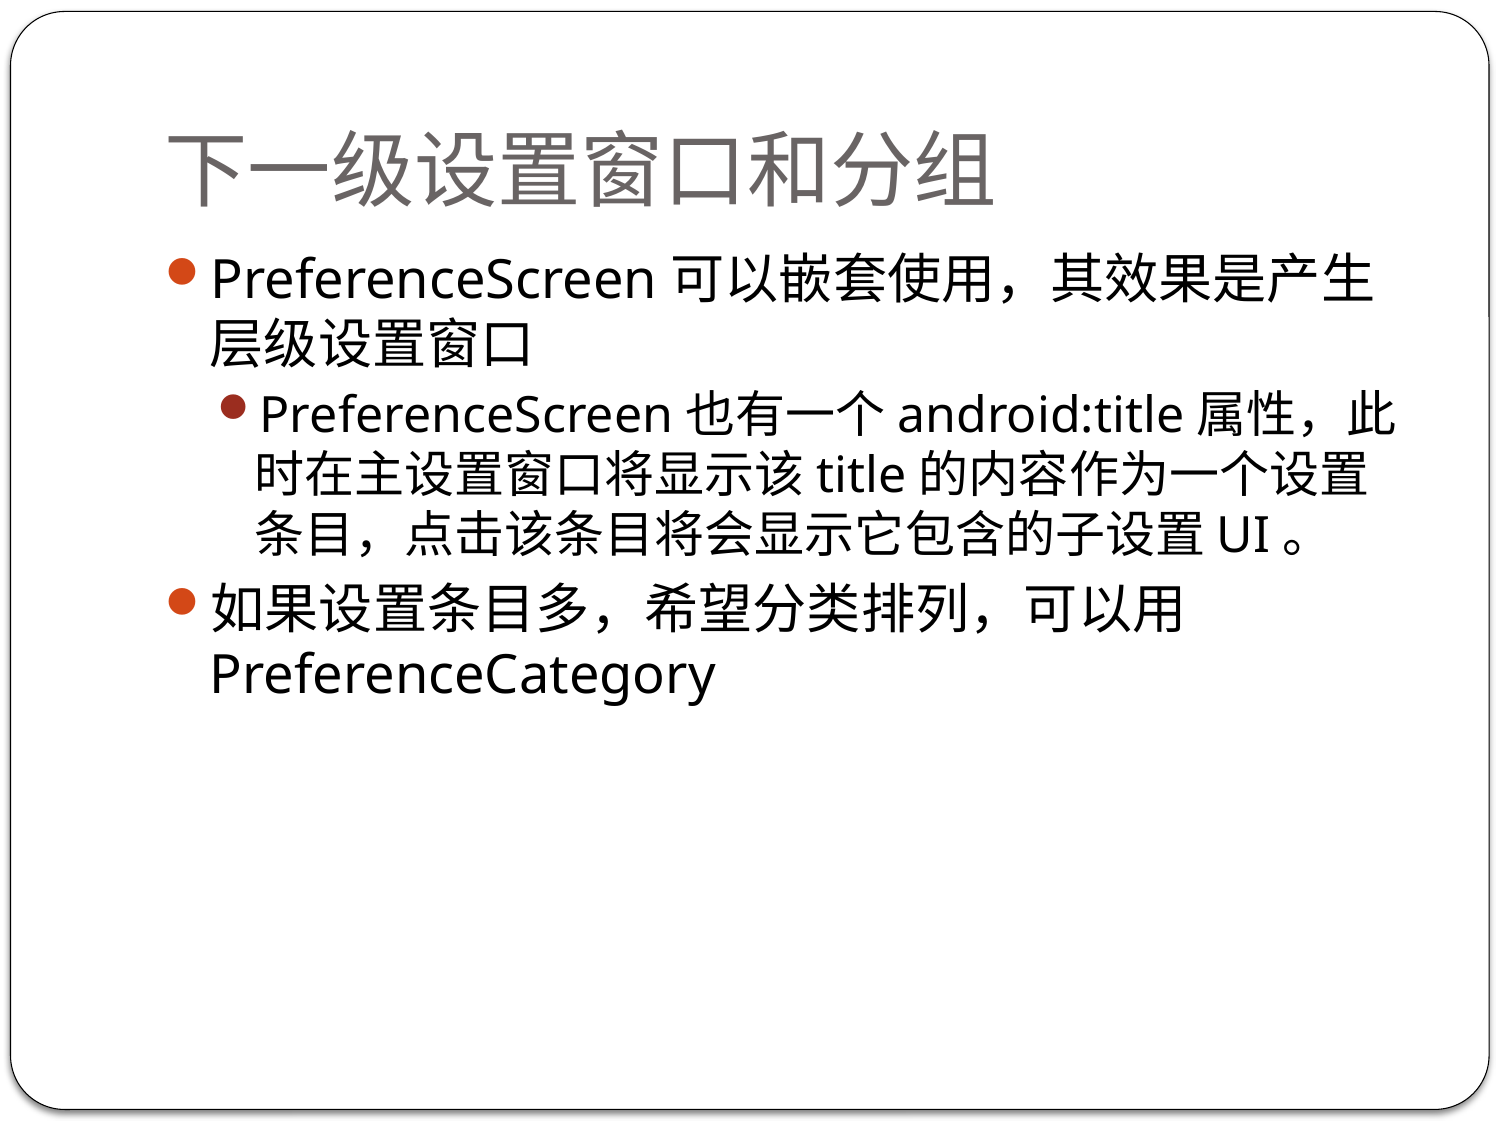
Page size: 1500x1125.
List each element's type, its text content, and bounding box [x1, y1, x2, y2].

list PreferenceScreen可以嵌套使用，其效果是产生层级设置窗口 PreferenceScreen也有一个android:title属性，此时在主设置窗口将显示该title的内容作为一个设置条目，点击该条目将会显示它包含的子设置UI。 如果设置条目多，希望分类排列，可以用PreferenceCategory [150, 237, 1425, 988]
title 下一级设置窗口和分组 [150, 45, 1425, 233]
